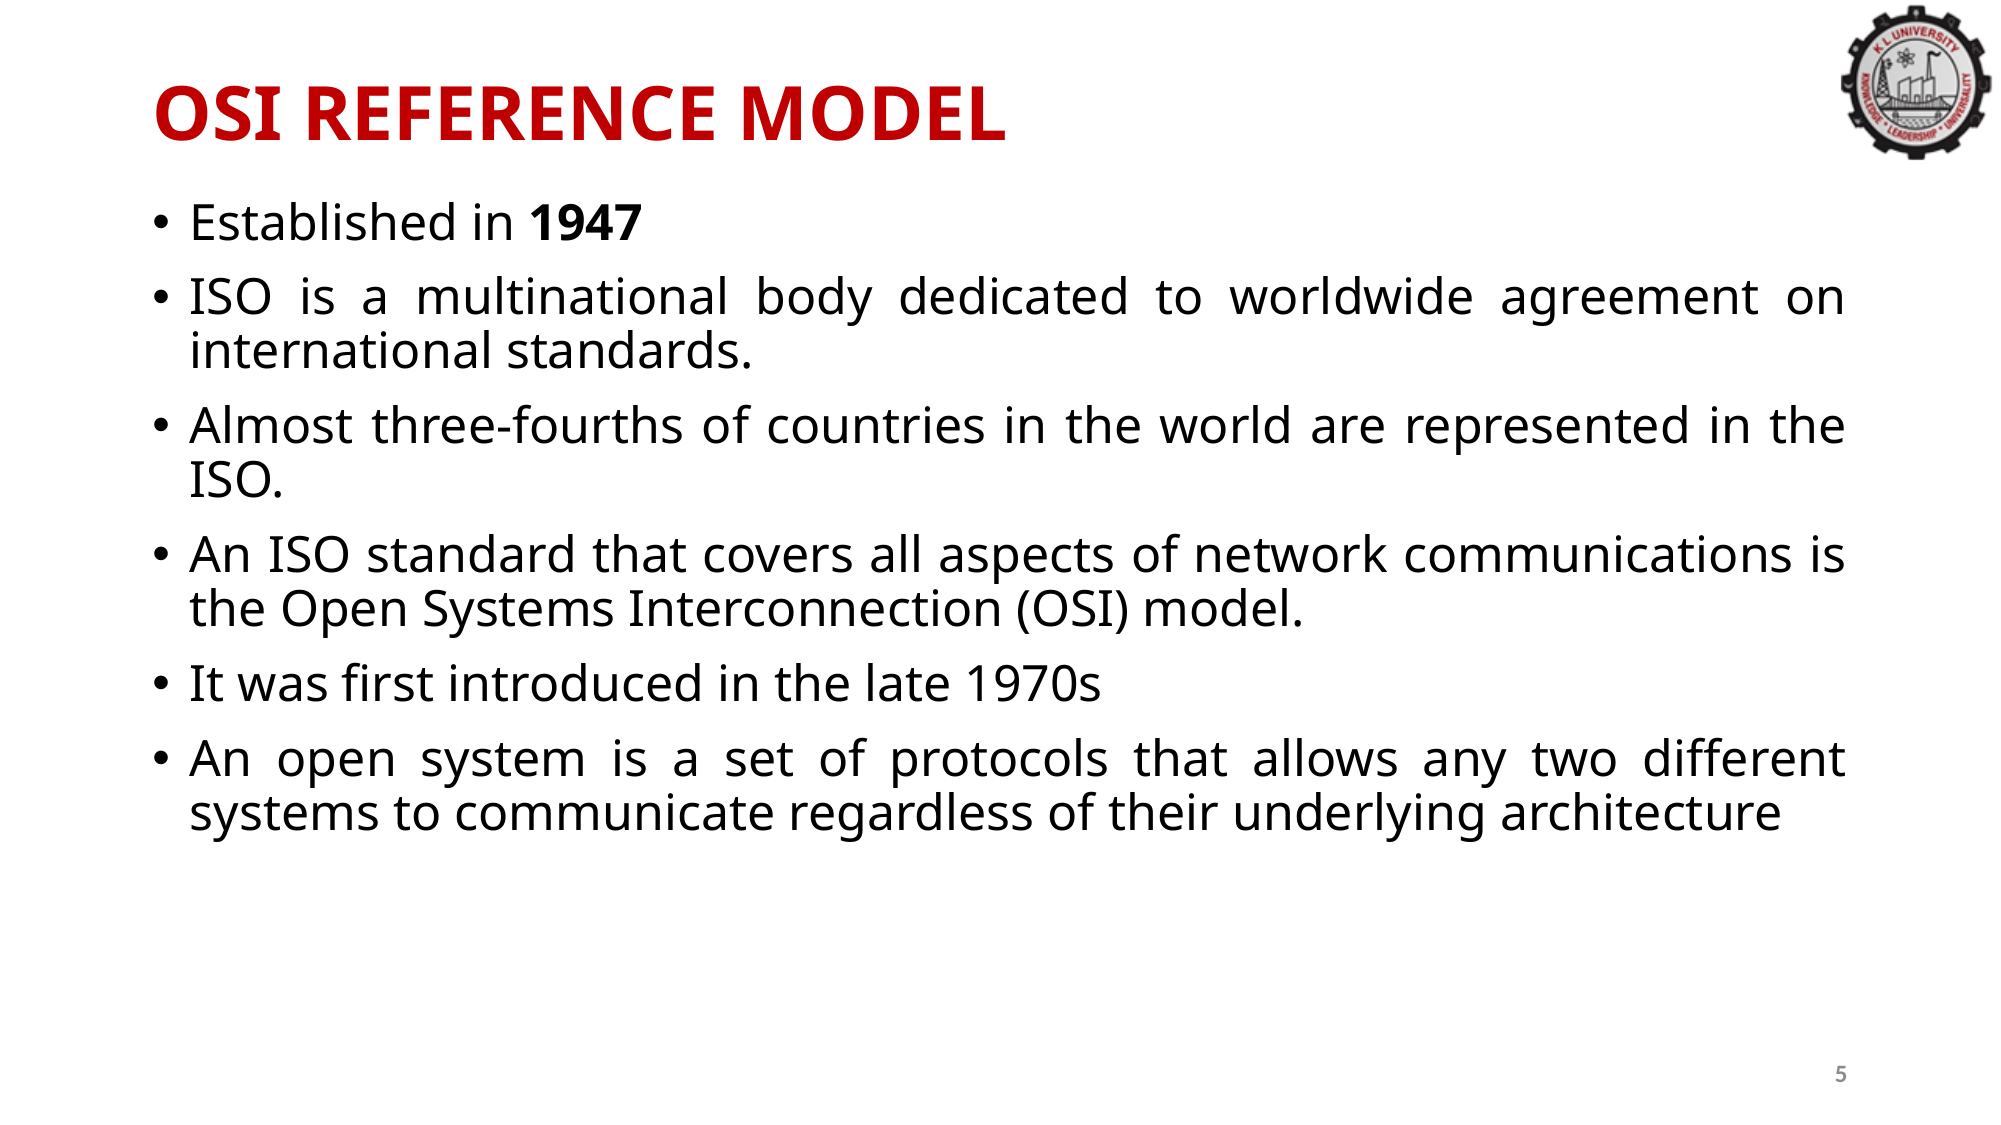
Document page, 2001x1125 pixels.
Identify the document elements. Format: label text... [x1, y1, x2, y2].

picture [1827, 0, 2000, 173]
title OSI REFERENCE MODEL [137, 59, 1863, 173]
slide_number 5 [1746, 1042, 1863, 1103]
list Established in 1947 ISO is a multinational body dedicated to worldwide agreement on international standards. Almost three-fourths of countries in the world are represented in the ISO. An ISO standard that covers all aspects of network communications is the Open Systems Interconnection (OSI) model. It was first introduced in the late 1970s An open system is a set of protocols that allows any two different systems to communicate regardless of their underlying architecture [137, 189, 1863, 1014]
